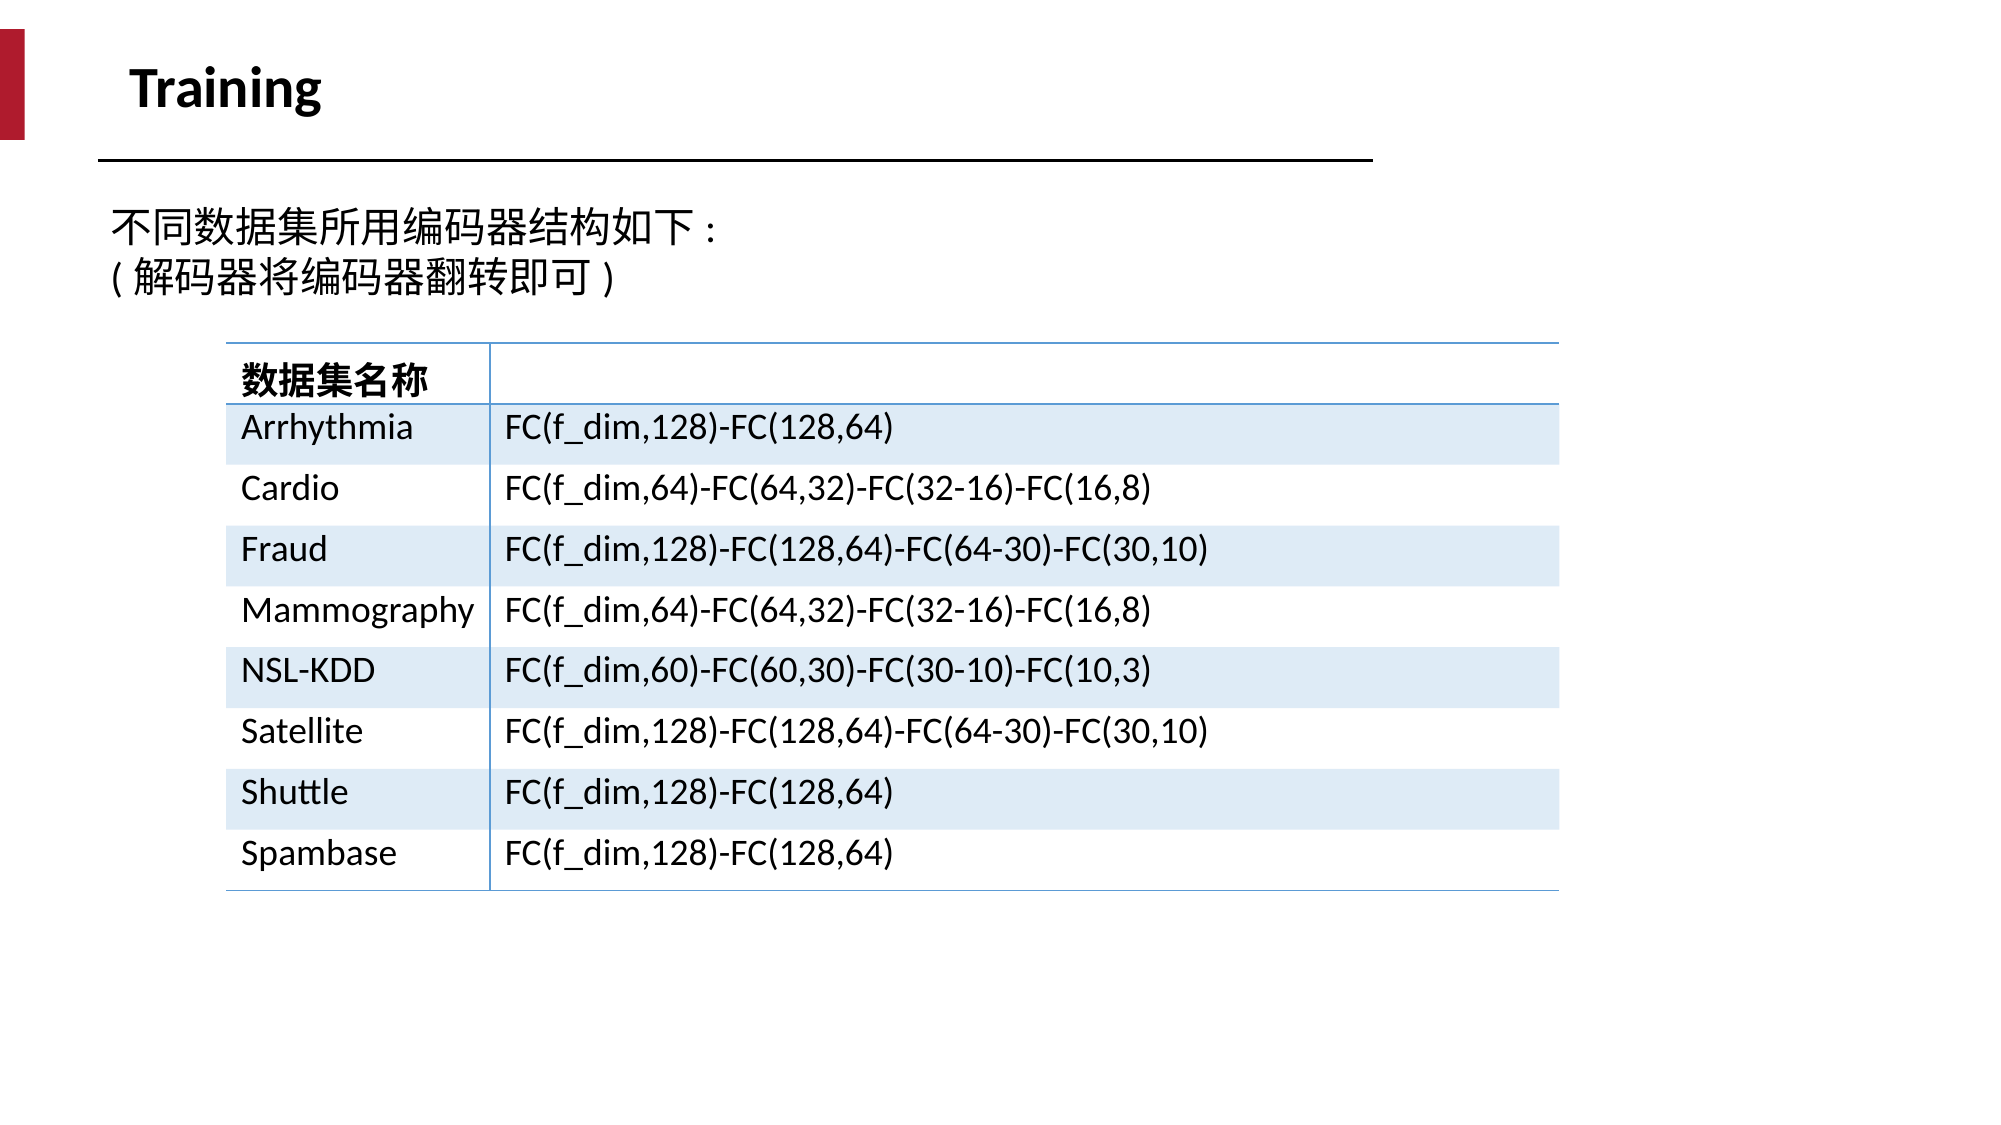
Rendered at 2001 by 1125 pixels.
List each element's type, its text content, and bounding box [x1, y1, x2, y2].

table_cell NSL-KDD [226, 647, 489, 708]
table_cell FC(f_dim,128)-FC(128,64)-FC(64-30)-FC(30,10) [491, 526, 1559, 586]
table_header [491, 344, 1559, 403]
table_cell Satellite [226, 708, 489, 769]
table_cell Arrhythmia [226, 405, 489, 465]
text_box 不同数据集所用编码器结构如下: (解码器将编码器翻转即可) [95, 193, 731, 309]
table_cell Spambase [226, 830, 489, 890]
table_cell Cardio [226, 465, 489, 526]
table_cell FC(f_dim,128)-FC(128,64) [491, 830, 1559, 890]
table_cell FC(f_dim,128)-FC(128,64)-FC(64-30)-FC(30,10) [491, 708, 1559, 769]
text_box [0, 28, 26, 141]
table_cell FC(f_dim,64)-FC(64,32)-FC(32-16)-FC(16,8) [491, 586, 1559, 647]
text_box Training [26, 41, 428, 127]
table_cell Fraud [226, 526, 489, 586]
table_cell FC(f_dim,128)-FC(128,64) [491, 405, 1559, 465]
table_cell FC(f_dim,64)-FC(64,32)-FC(32-16)-FC(16,8) [491, 465, 1559, 526]
table_cell FC(f_dim,60)-FC(60,30)-FC(30-10)-FC(10,3) [491, 647, 1559, 708]
table_cell FC(f_dim,128)-FC(128,64) [491, 769, 1559, 830]
table_header 数据集名称 [226, 344, 489, 403]
table_cell Shuttle [226, 769, 489, 830]
table_cell Mammography [226, 586, 489, 647]
